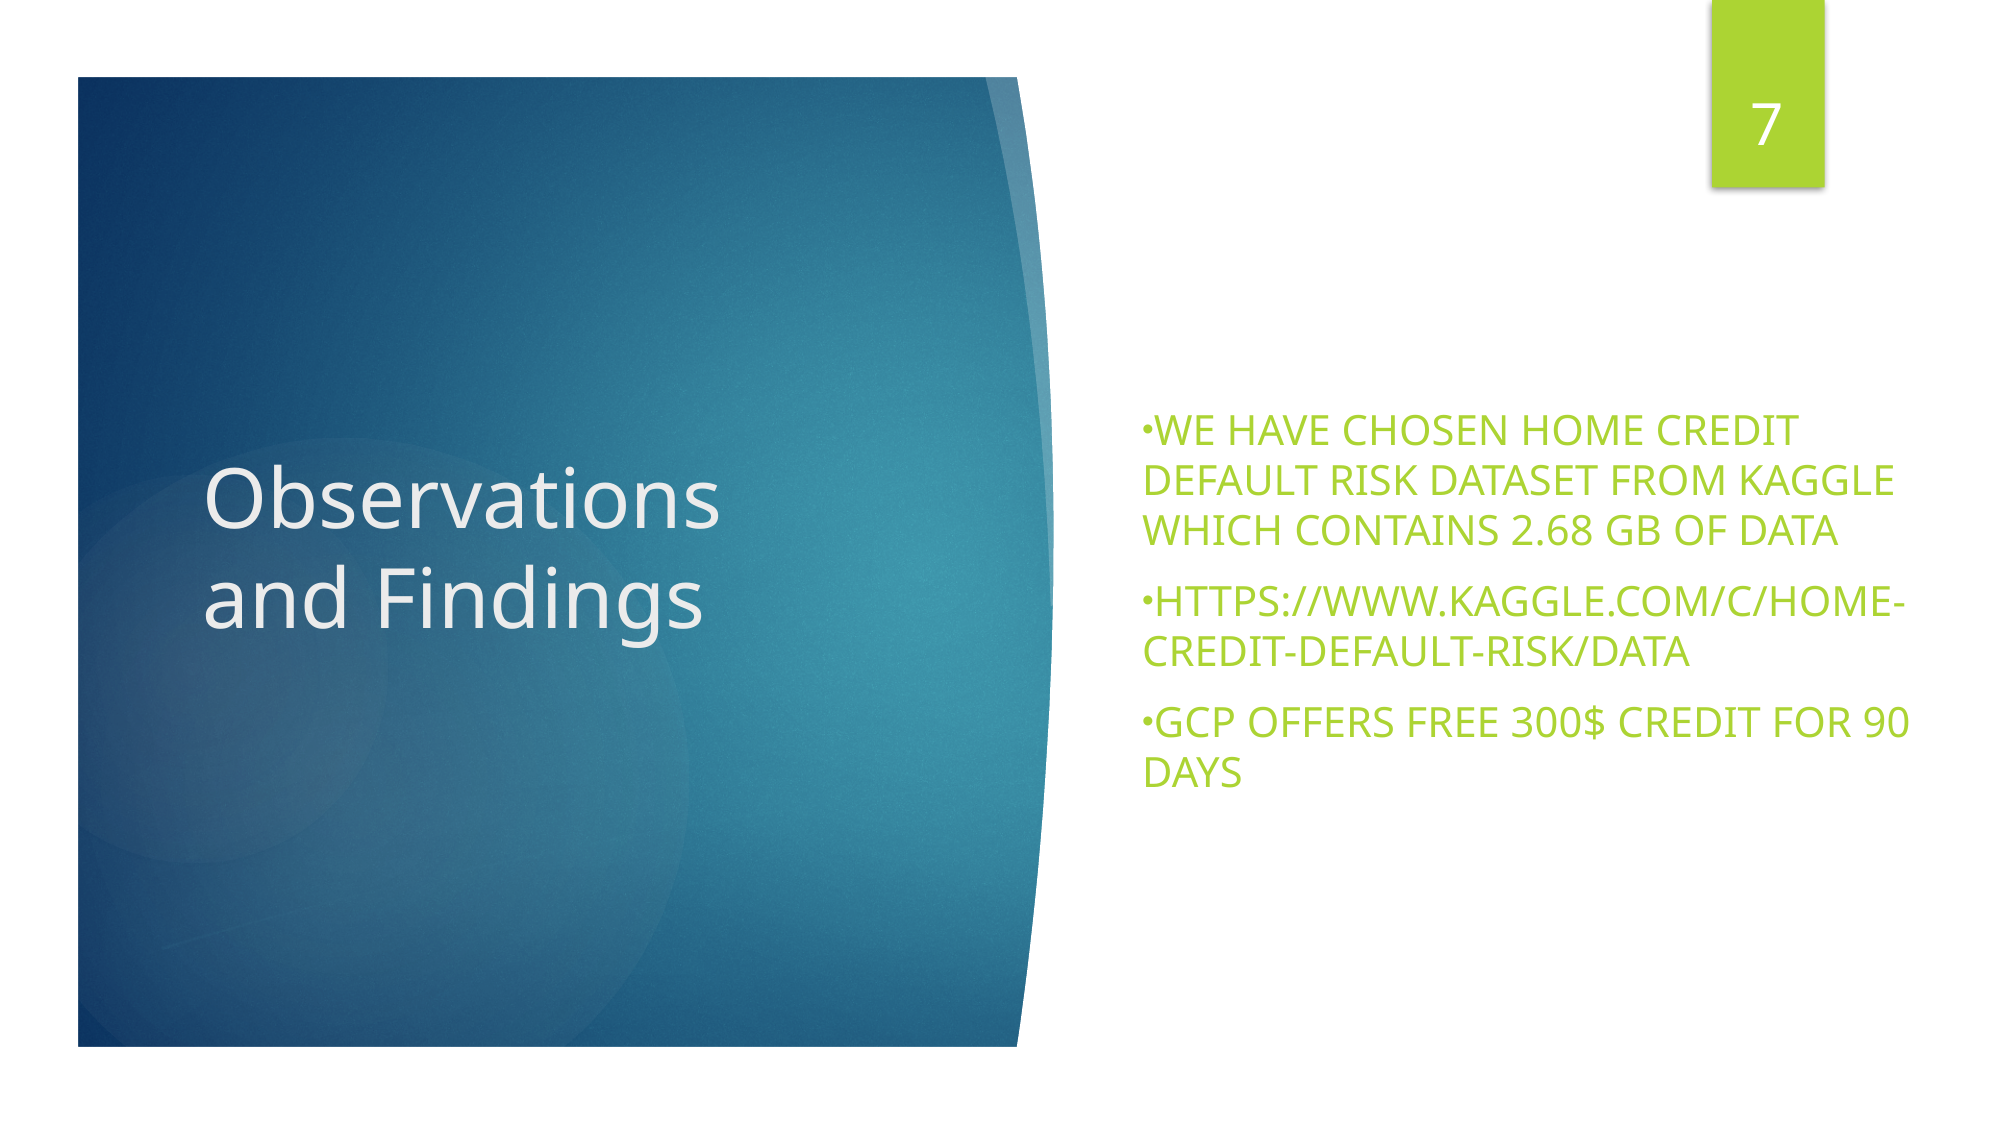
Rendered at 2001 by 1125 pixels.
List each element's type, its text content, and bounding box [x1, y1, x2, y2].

slide_number 7 [1698, 48, 1836, 175]
list We have chosen Home Credit Default Risk dataset from Kaggle which contains 2.68 GB of Data https://www.kaggle.com/c/home-credit-default-risk/data GCP offers free 300$ credit for 90 days [1127, 231, 1933, 1040]
title Observations and Findings [187, 357, 902, 733]
